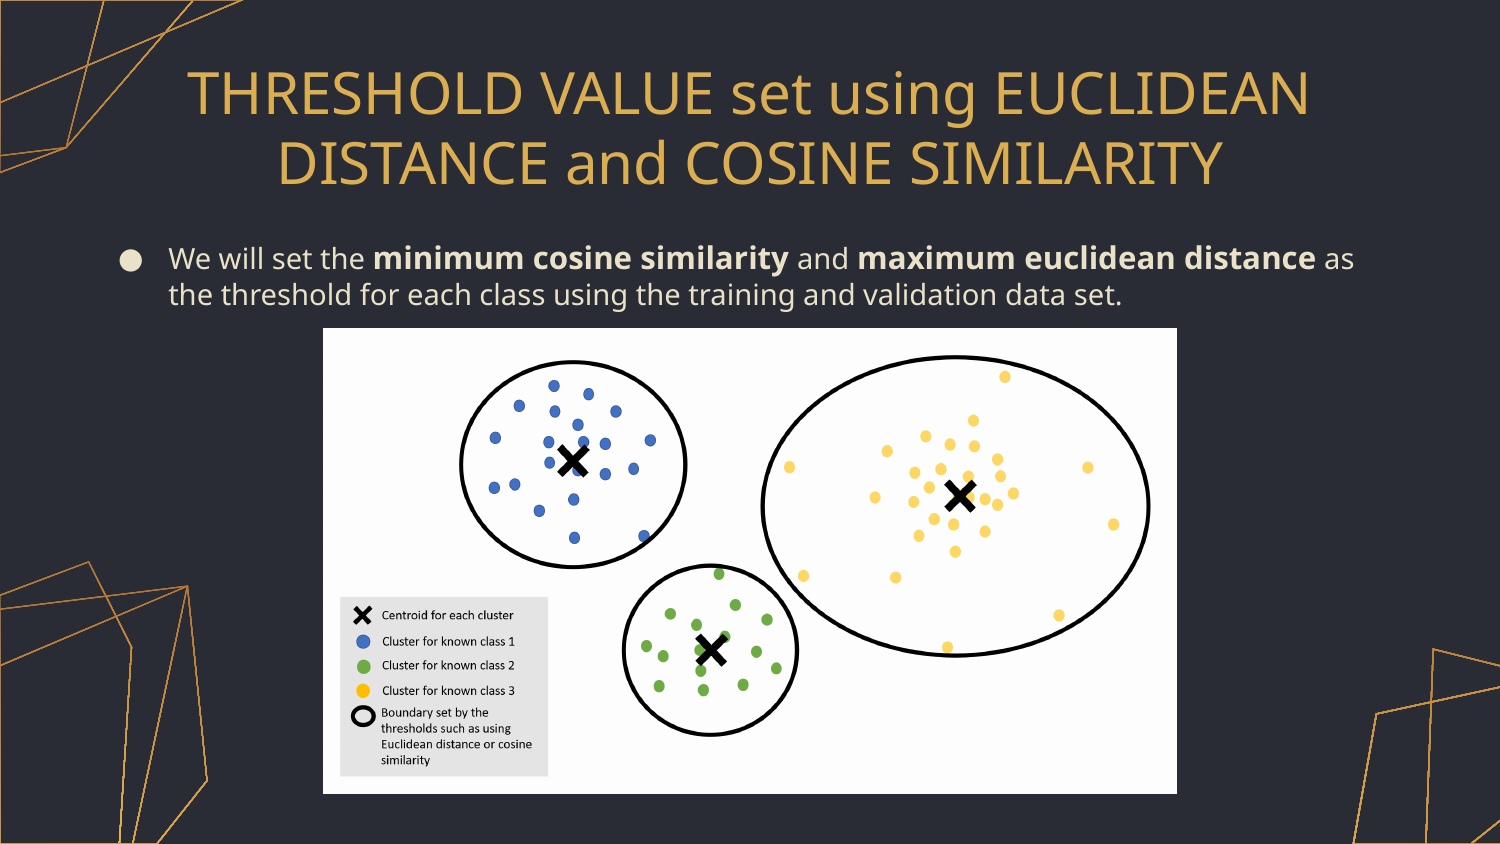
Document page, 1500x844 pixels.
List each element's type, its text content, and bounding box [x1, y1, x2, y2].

title THRESHOLD VALUE set using EUCLIDEAN DISTANCE and COSINE SIMILARITY [148, 91, 1352, 162]
list We will set the minimum cosine similarity and maximum euclidean distance as the threshold for each class using the training and validation data set. [78, 223, 1422, 329]
picture [323, 328, 1177, 794]
